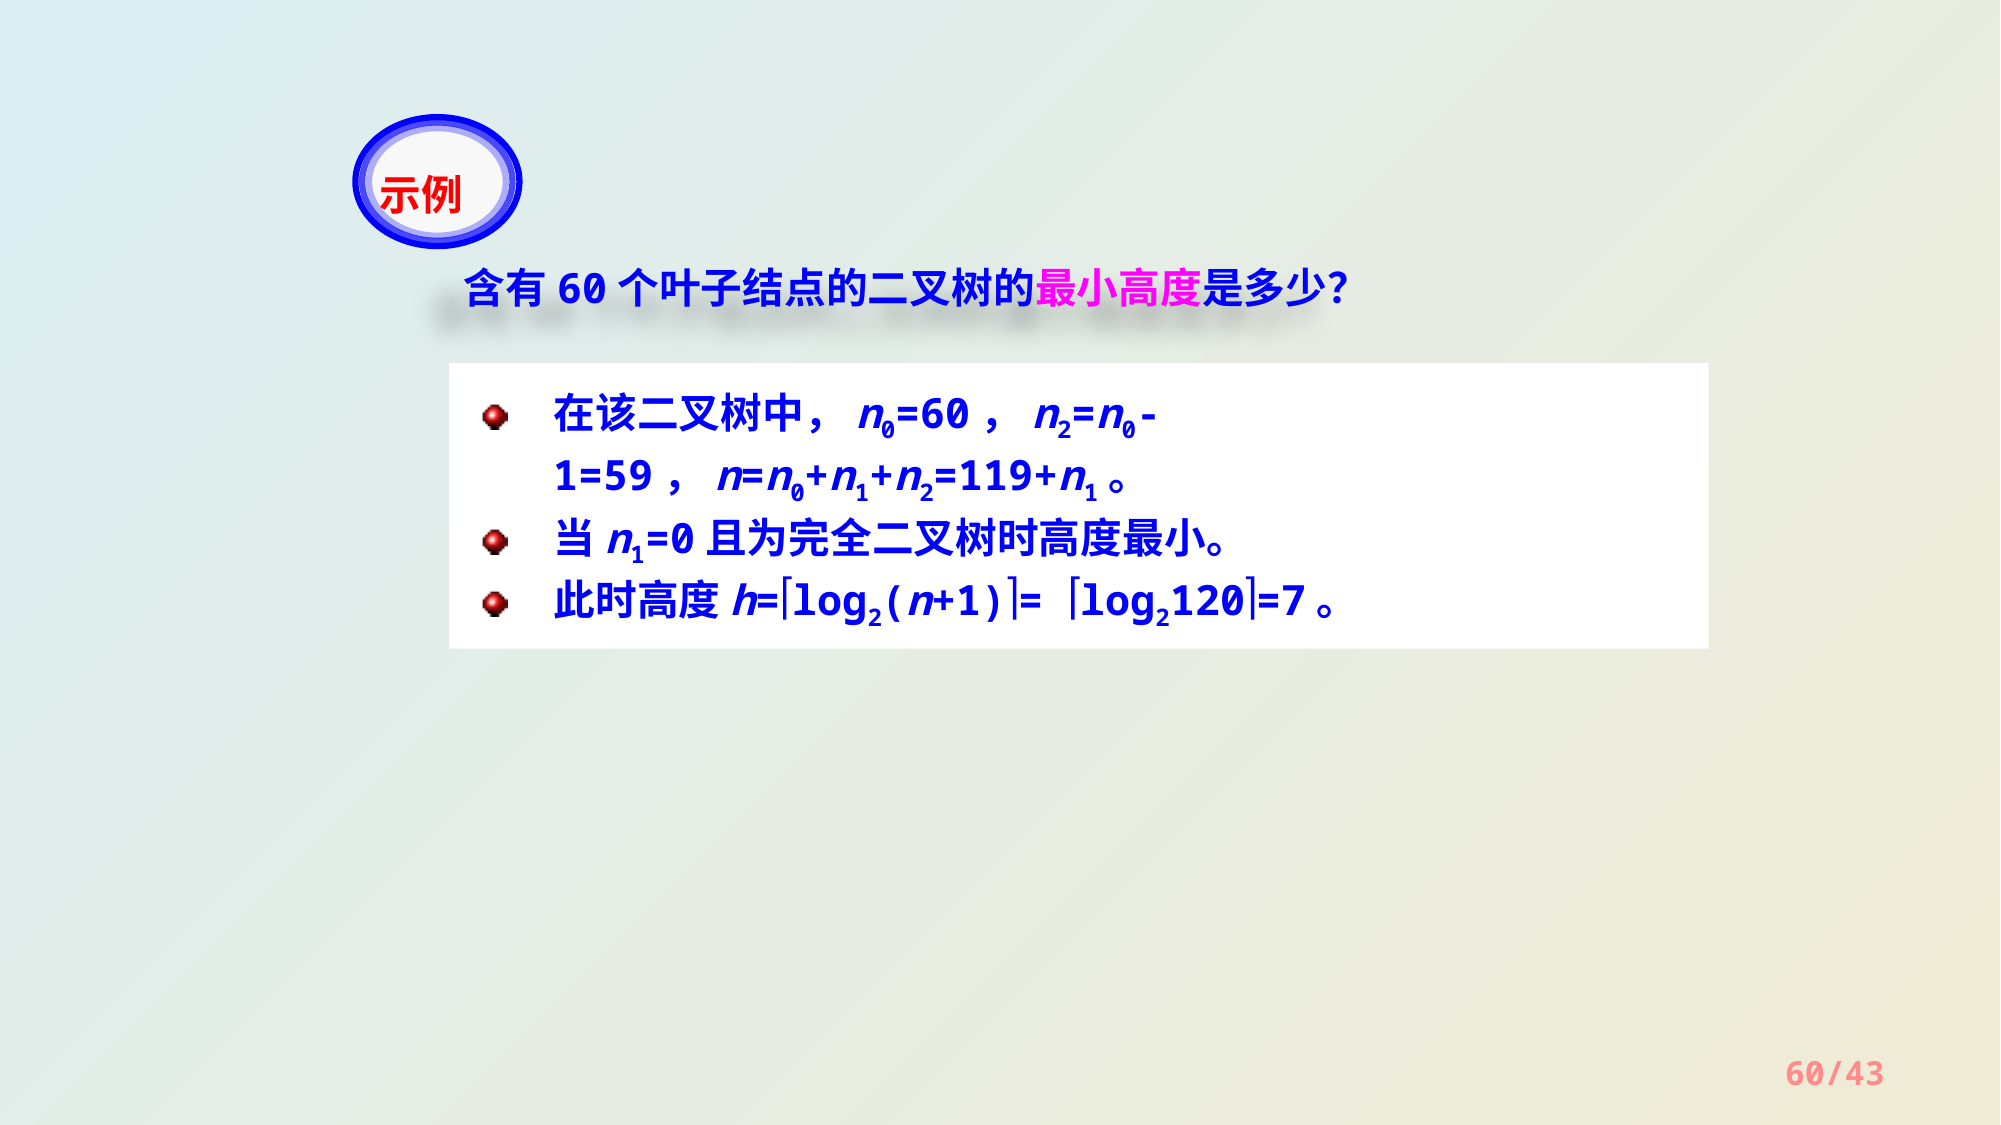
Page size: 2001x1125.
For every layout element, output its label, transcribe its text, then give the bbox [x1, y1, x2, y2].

picture [478, 525, 508, 555]
text_box 在该二叉树中，n0=60，n2=n0-1=59，n=n0+n1+n2=119+n1。 当n1=0且为完全二叉树时高度最小。 此时高度h=log2(n+1)= log2120=7。 [447, 361, 1711, 651]
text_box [355, 116, 520, 247]
picture [478, 587, 508, 617]
slide_number 60/43 [1433, 1042, 1900, 1103]
picture [478, 400, 508, 430]
text_box 含有60个叶子结点的二叉树的最小高度是多少？ [449, 241, 1551, 319]
